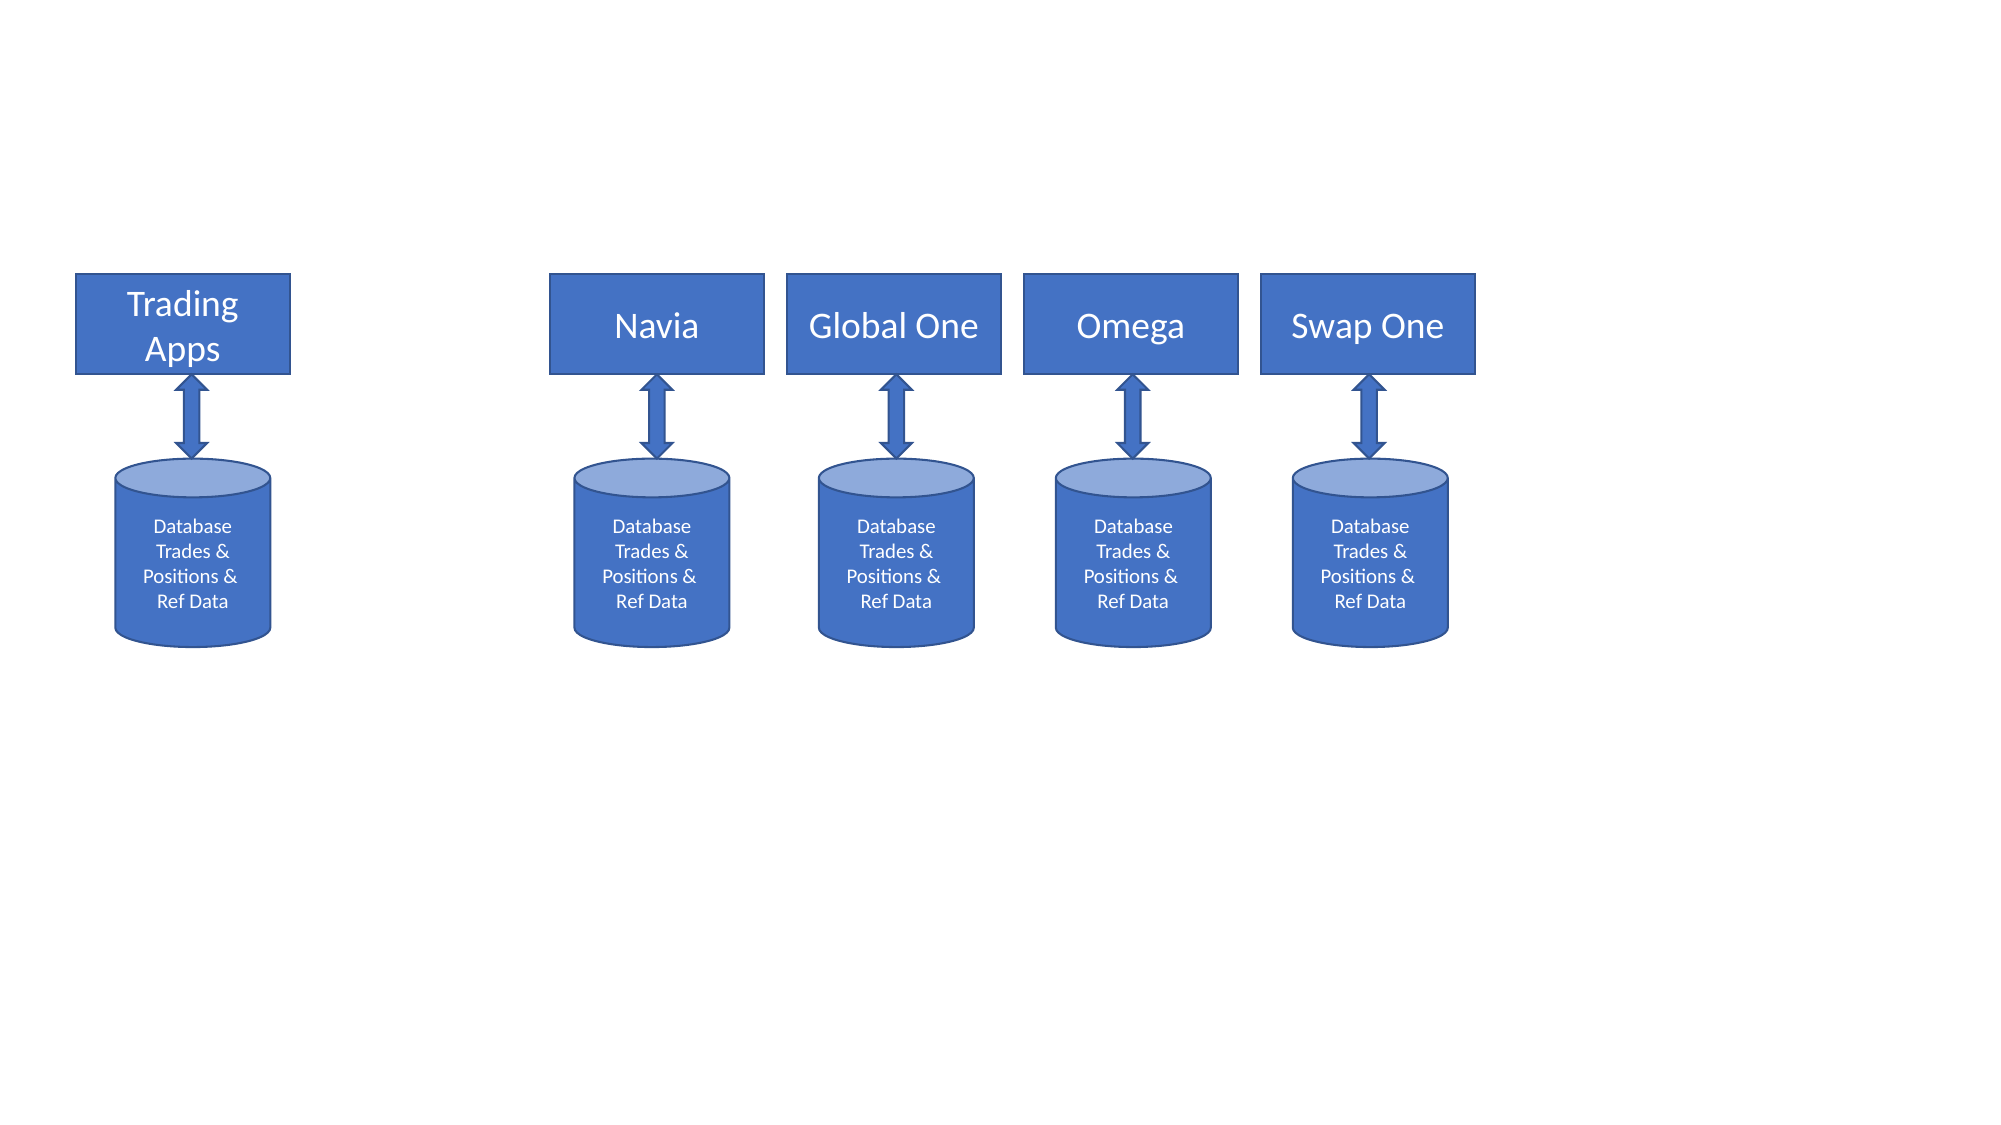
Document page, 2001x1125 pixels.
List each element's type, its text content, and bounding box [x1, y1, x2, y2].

text_box [173, 372, 210, 461]
text_box [878, 372, 915, 461]
text_box Database Trades & Positions & Ref Data [114, 457, 272, 649]
text_box [638, 372, 675, 461]
text_box Trading Apps [75, 273, 291, 375]
text_box [1351, 372, 1388, 461]
text_box Global One [786, 273, 1002, 375]
text_box Swap One [1260, 273, 1476, 375]
text_box [1114, 372, 1151, 461]
text_box Database Trades & Positions & Ref Data [1054, 457, 1212, 649]
text_box Omega [1023, 273, 1239, 375]
text_box Database Trades & Positions & Ref Data [573, 457, 731, 649]
text_box Database Trades & Positions & Ref Data [817, 457, 975, 649]
text_box Navia [549, 273, 765, 375]
text_box Database Trades & Positions & Ref Data [1291, 457, 1449, 649]
